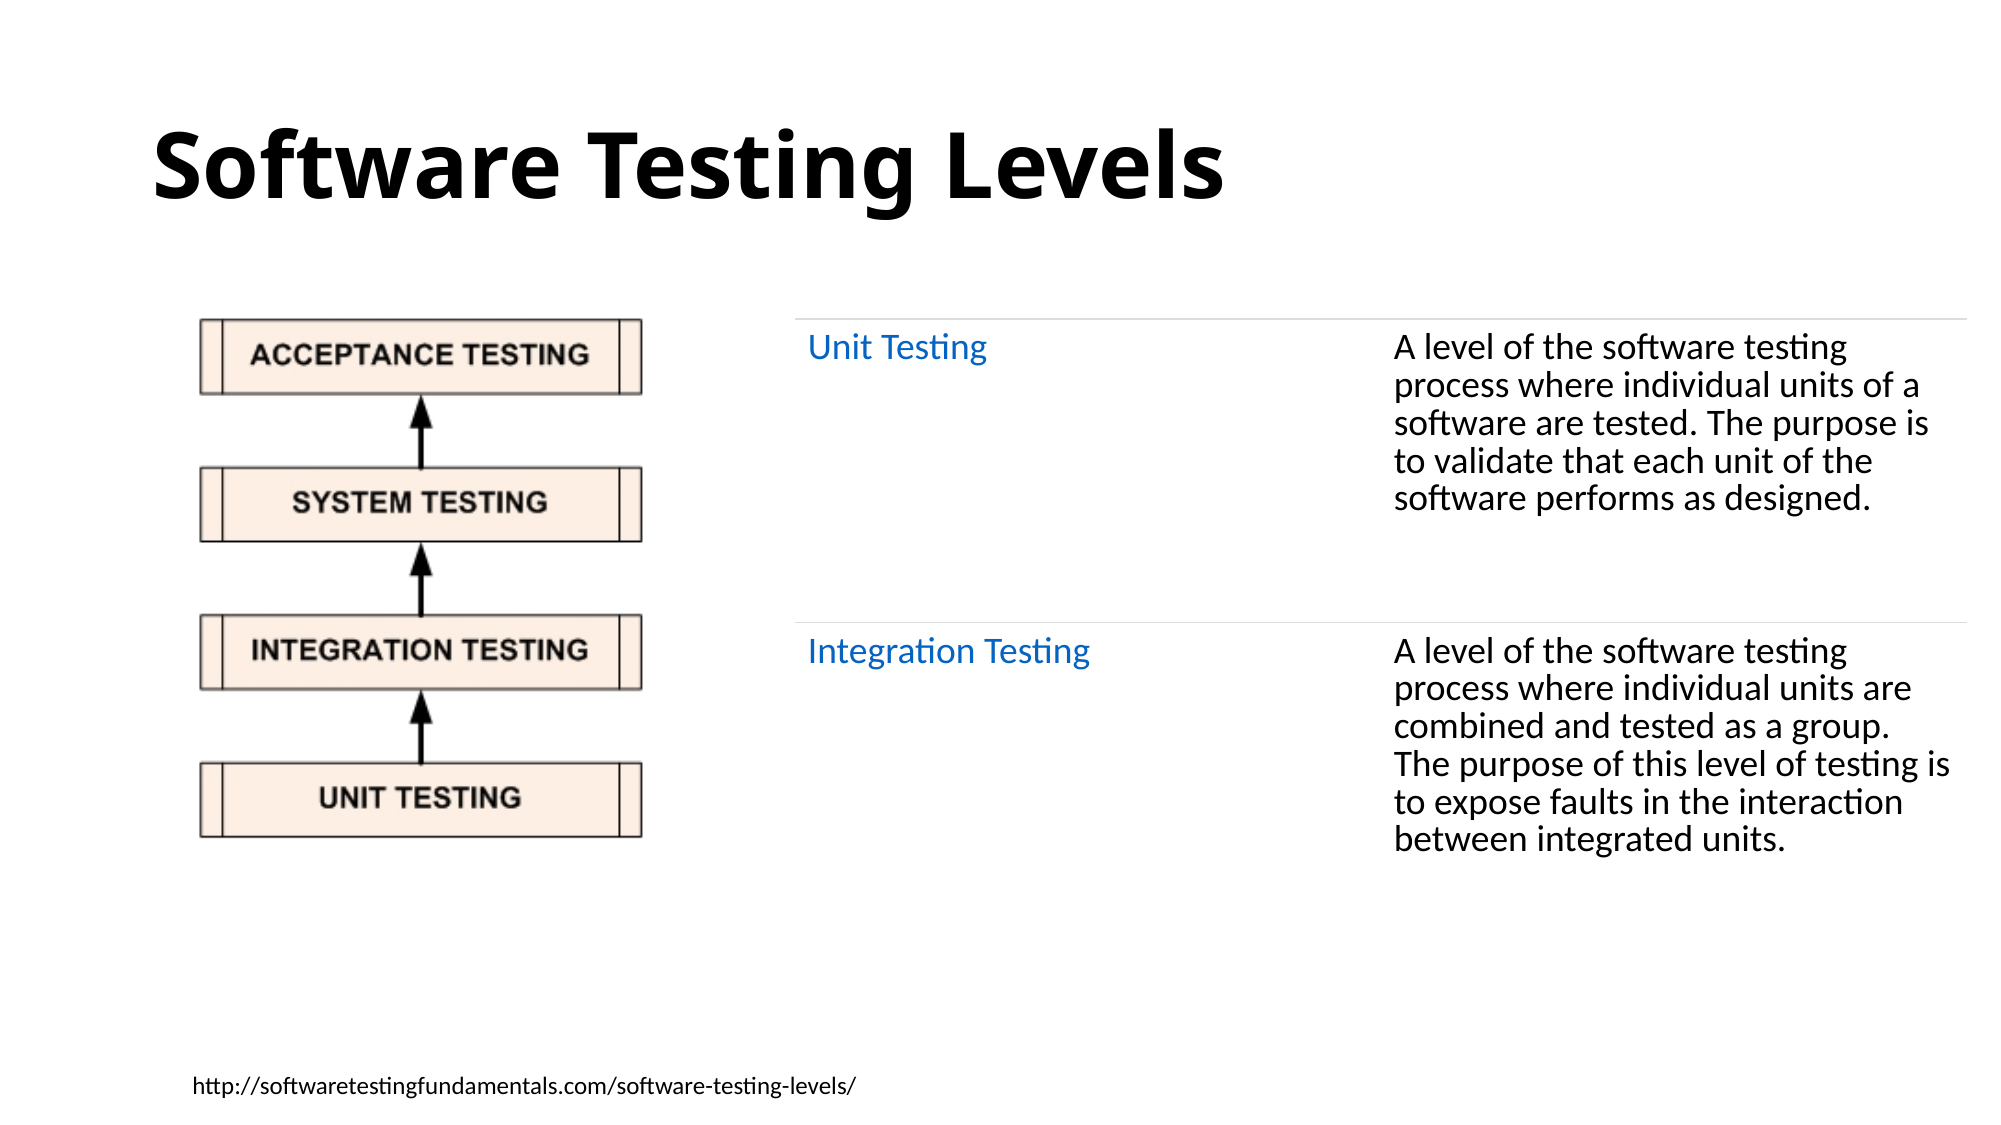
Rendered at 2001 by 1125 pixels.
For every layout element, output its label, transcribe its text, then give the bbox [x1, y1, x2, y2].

table_header A level of the software testing process where individual units are combined and tested as a group. The purpose of this level of testing is to expose faults in the interaction between integrated units. [1381, 623, 1967, 917]
text_box http://softwaretestingfundamentals.com/software-testing-levels/ [177, 1061, 912, 1107]
picture [187, 308, 663, 851]
table_header A level of the software testing process where individual units of a software are tested. The purpose is to validate that each unit of the software performs as designed. [1381, 320, 1967, 569]
table_header Integration Testing [795, 623, 1381, 917]
table_header Unit Testing [795, 320, 1381, 569]
title Software Testing Levels [137, 59, 1863, 278]
